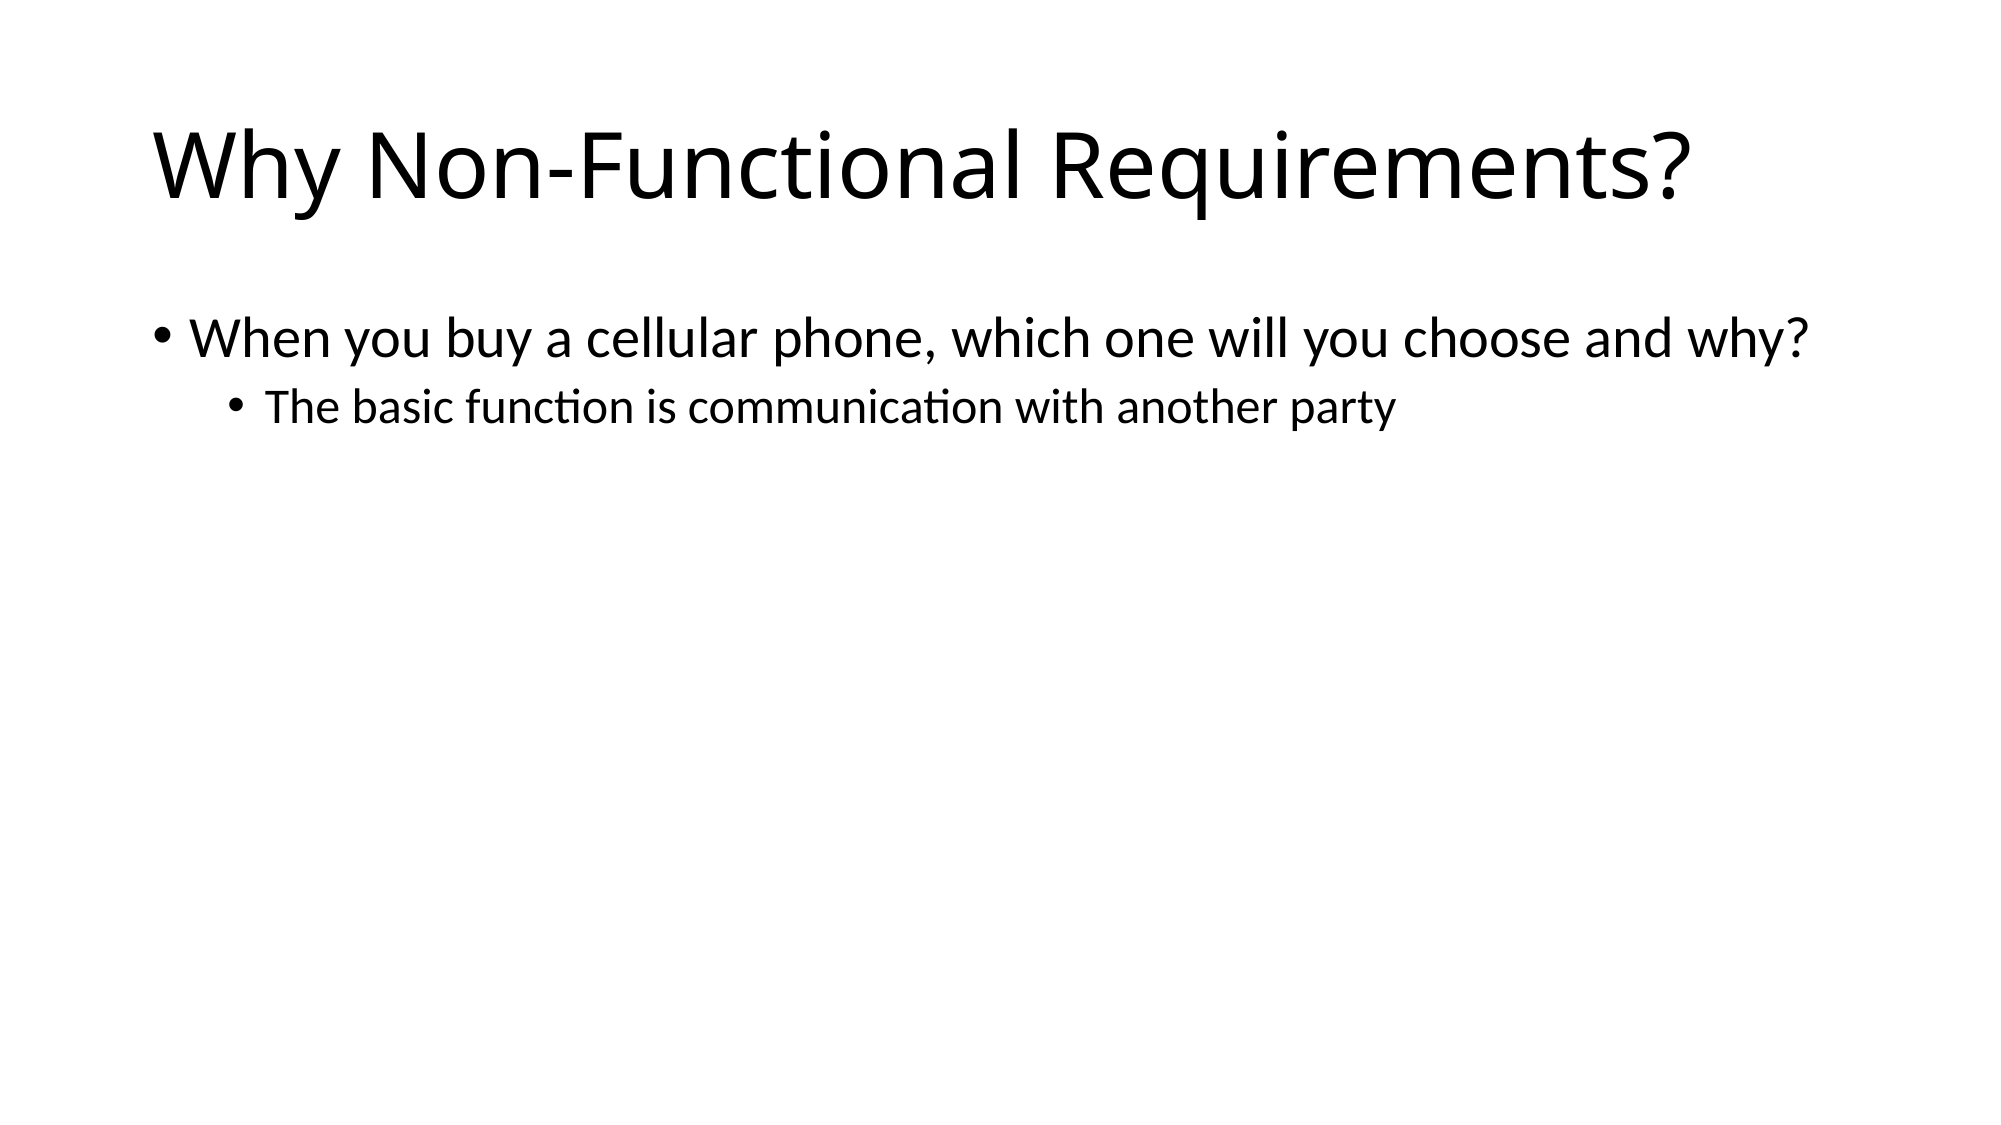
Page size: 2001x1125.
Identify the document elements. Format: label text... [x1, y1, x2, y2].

list When you buy a cellular phone, which one will you choose and why? The basic function is communication with another party [137, 299, 1863, 1014]
title Why Non-Functional Requirements? [137, 59, 1863, 278]
